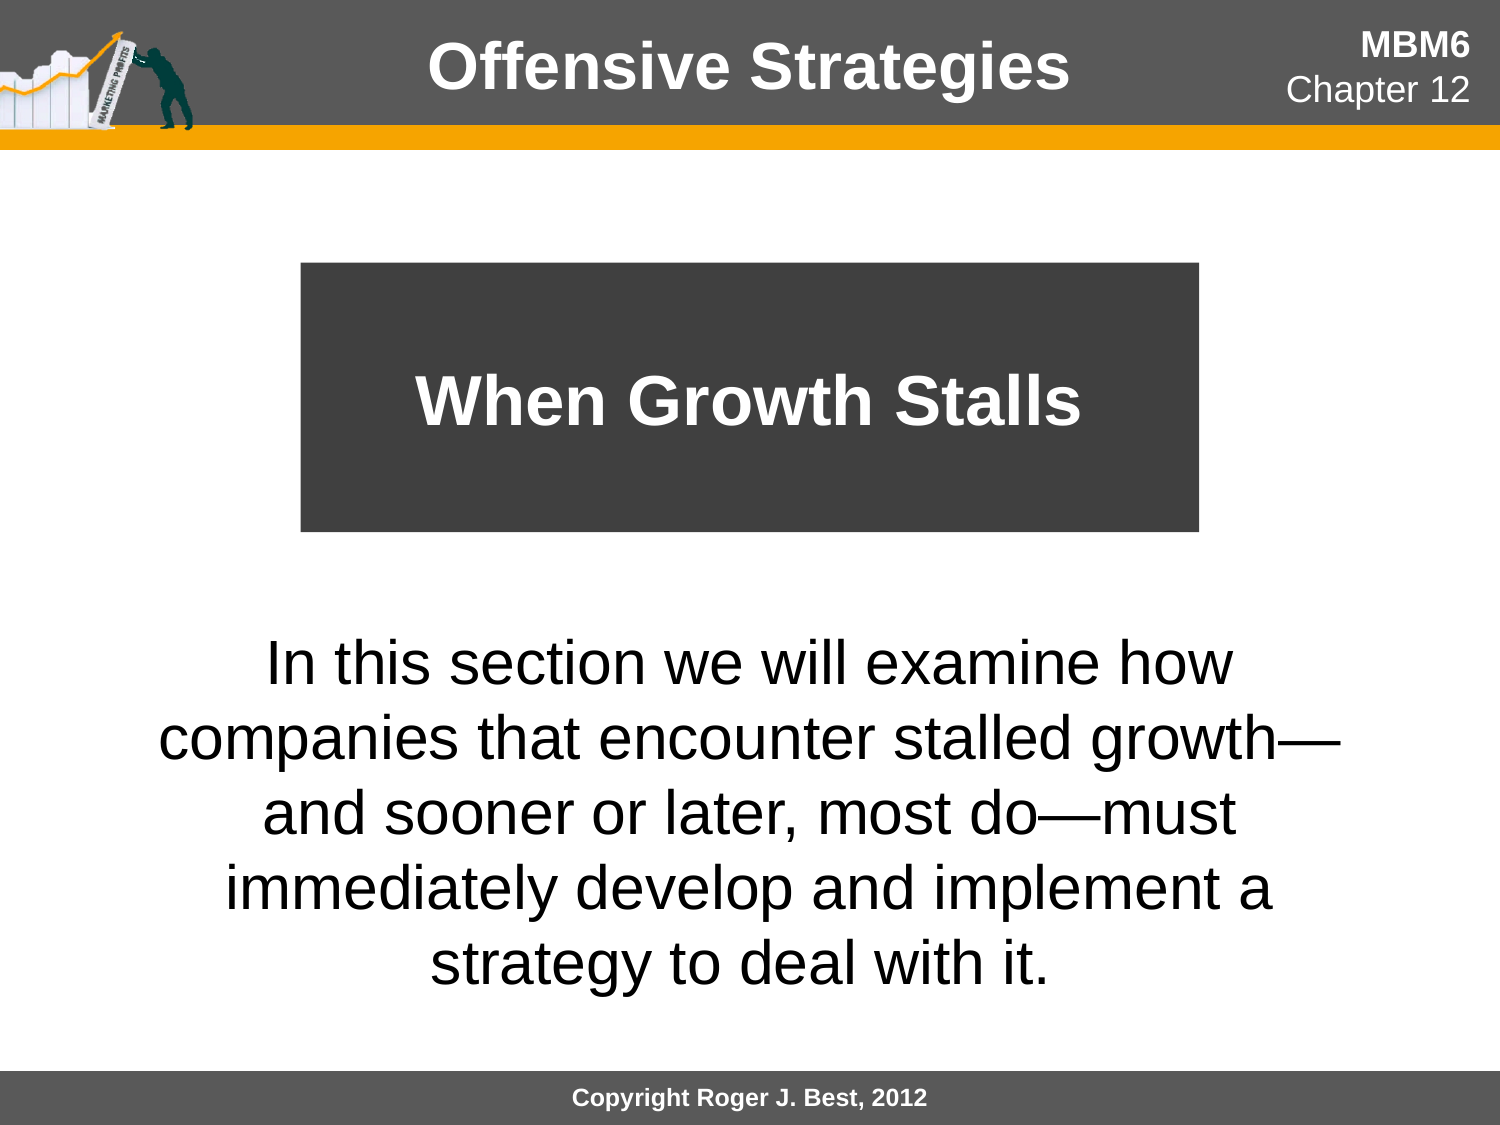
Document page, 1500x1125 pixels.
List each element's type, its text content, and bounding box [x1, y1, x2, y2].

text_box Offensive Strategies [200, 15, 1300, 111]
text_box Copyright Roger J. Best, 2012 [543, 1074, 957, 1120]
text_box [0, 123, 1500, 152]
text_box In this section we will examine how companies that encounter stalled growth—and sooner or later, most do—must immediately develop and implement a strategy to deal with it. [96, 615, 1404, 1005]
text_box When Growth Stalls [300, 262, 1200, 533]
text_box [0, 1069, 1500, 1125]
text_box MBM6 Chapter 12 [1259, 12, 1486, 118]
picture [0, 21, 214, 136]
text_box [0, 0, 1500, 123]
